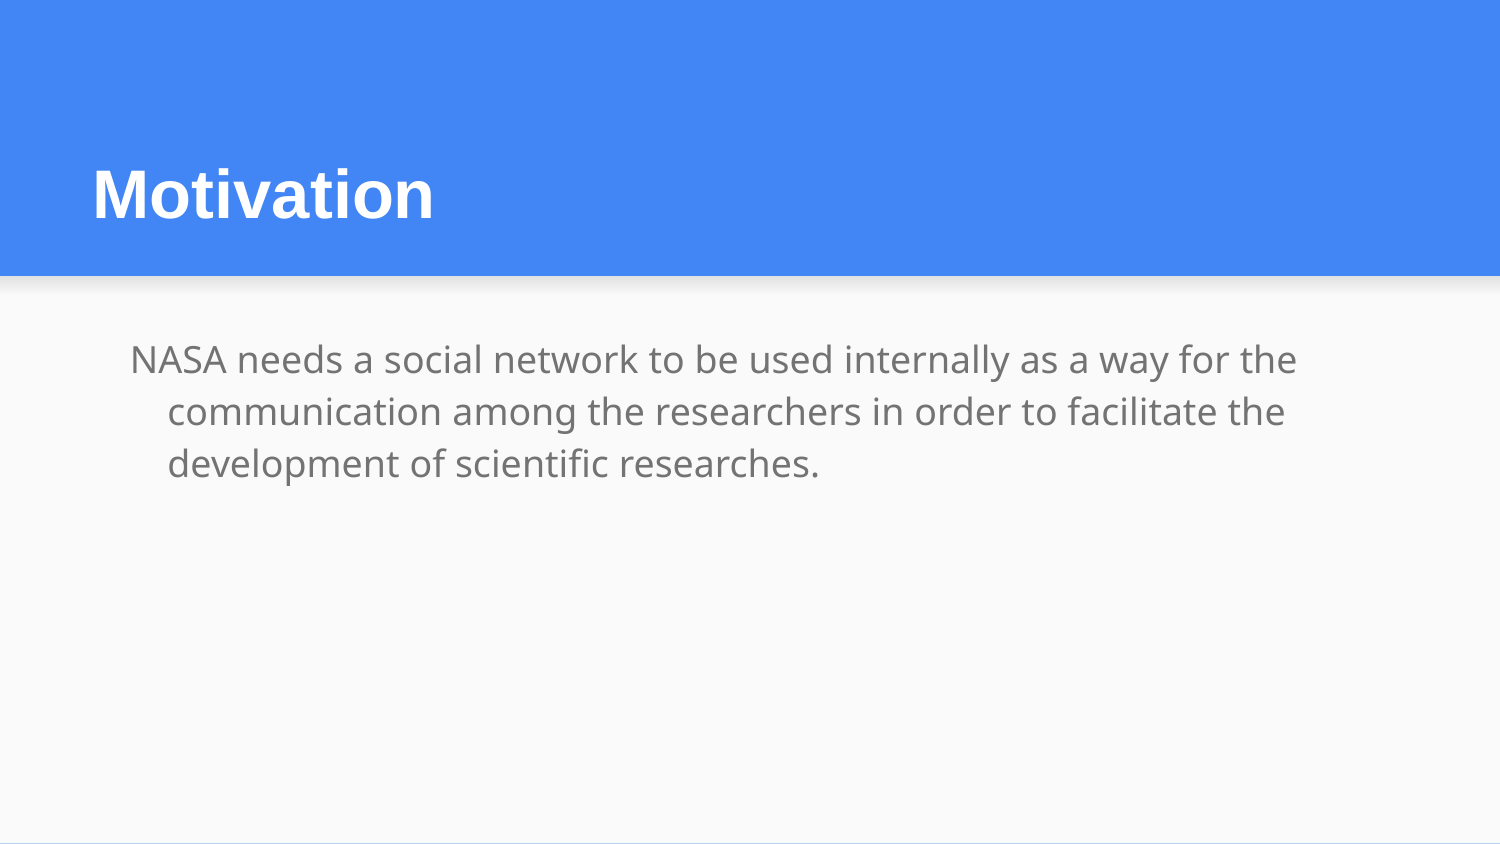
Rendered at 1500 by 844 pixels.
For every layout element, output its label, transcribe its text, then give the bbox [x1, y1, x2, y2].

list NASA needs a social network to be used internally as a way for the communication among the researchers in order to facilitate the development of scientific researches. [77, 314, 1427, 760]
title Motivation [77, 121, 1427, 248]
